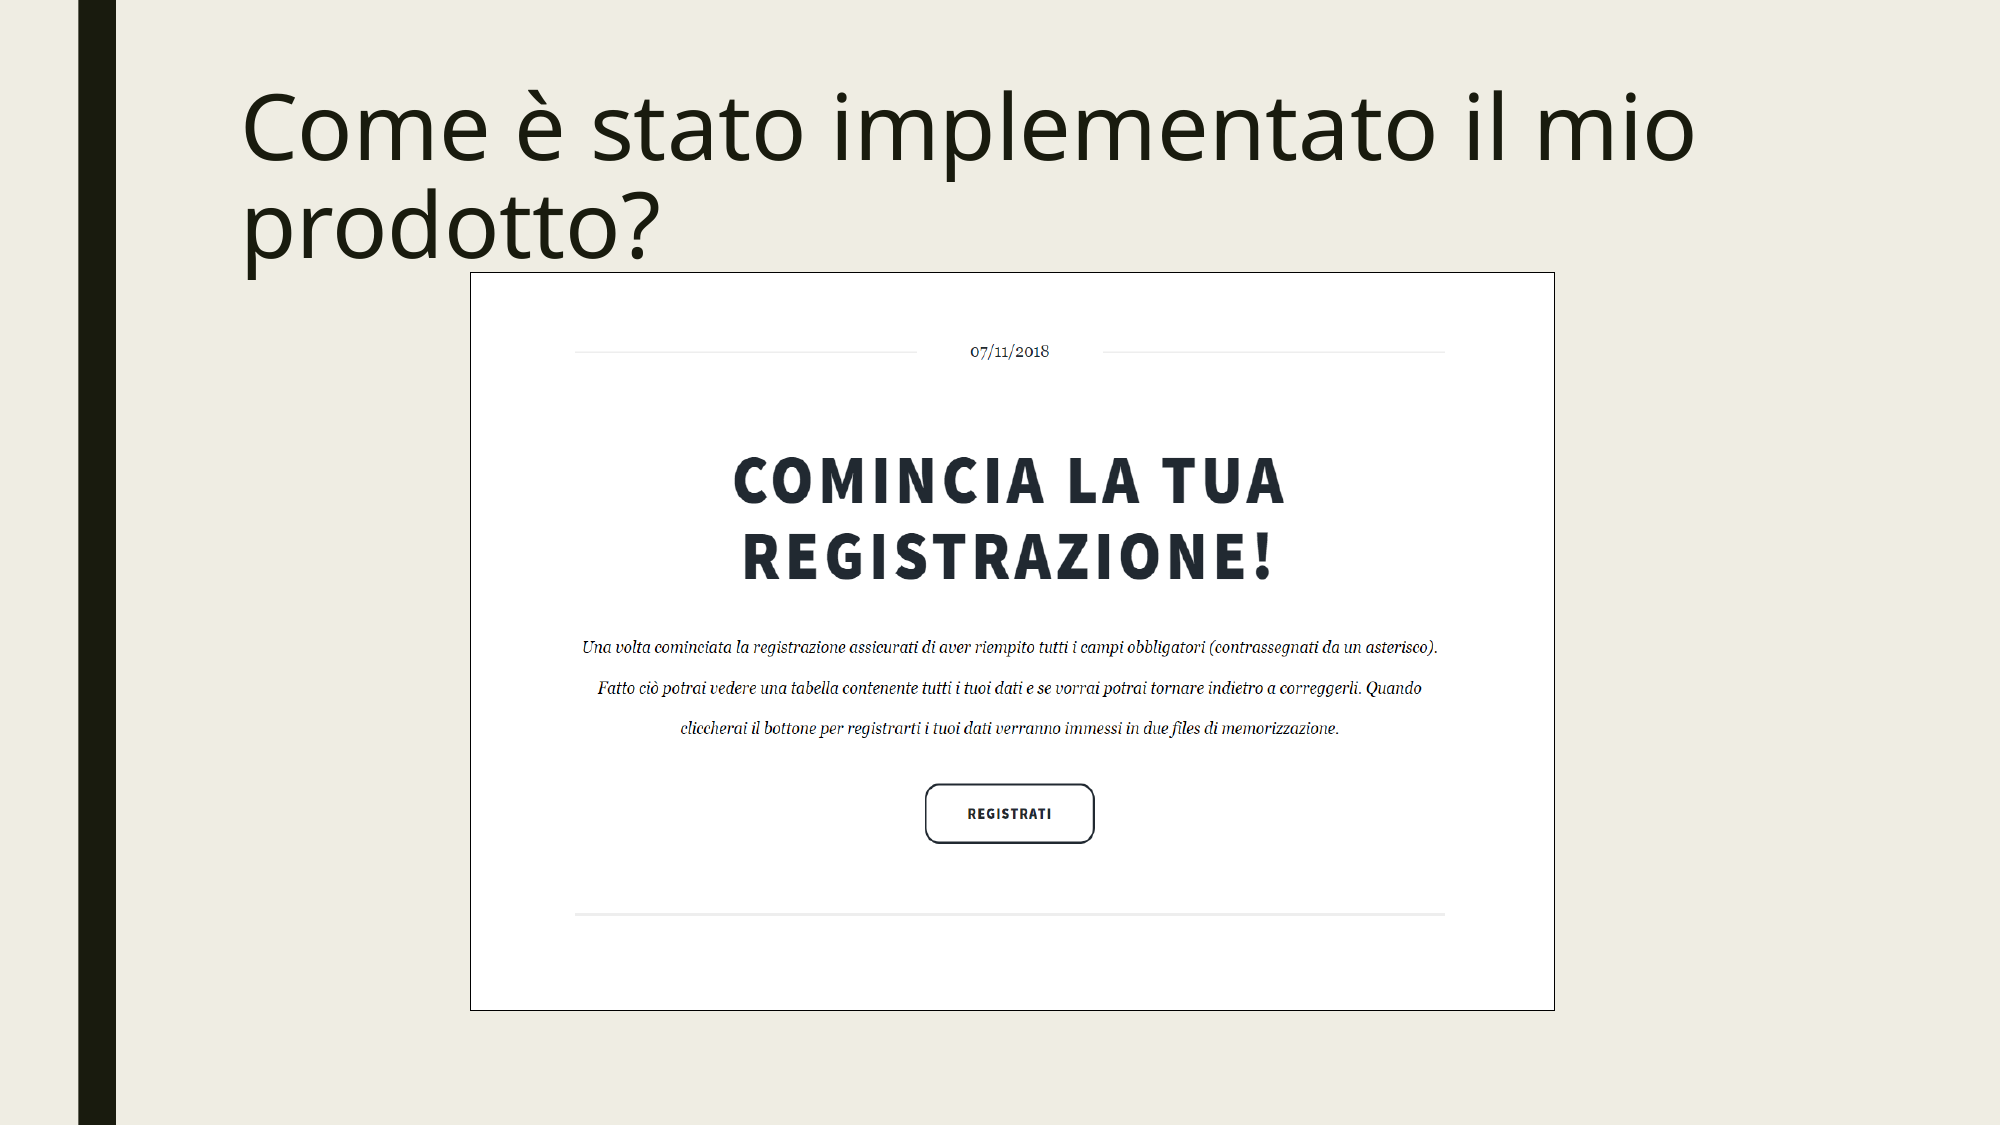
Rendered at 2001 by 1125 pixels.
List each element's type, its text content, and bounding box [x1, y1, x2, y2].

picture [470, 272, 1555, 1011]
title Come è stato implementato il mio prodotto? [225, 74, 1987, 221]
